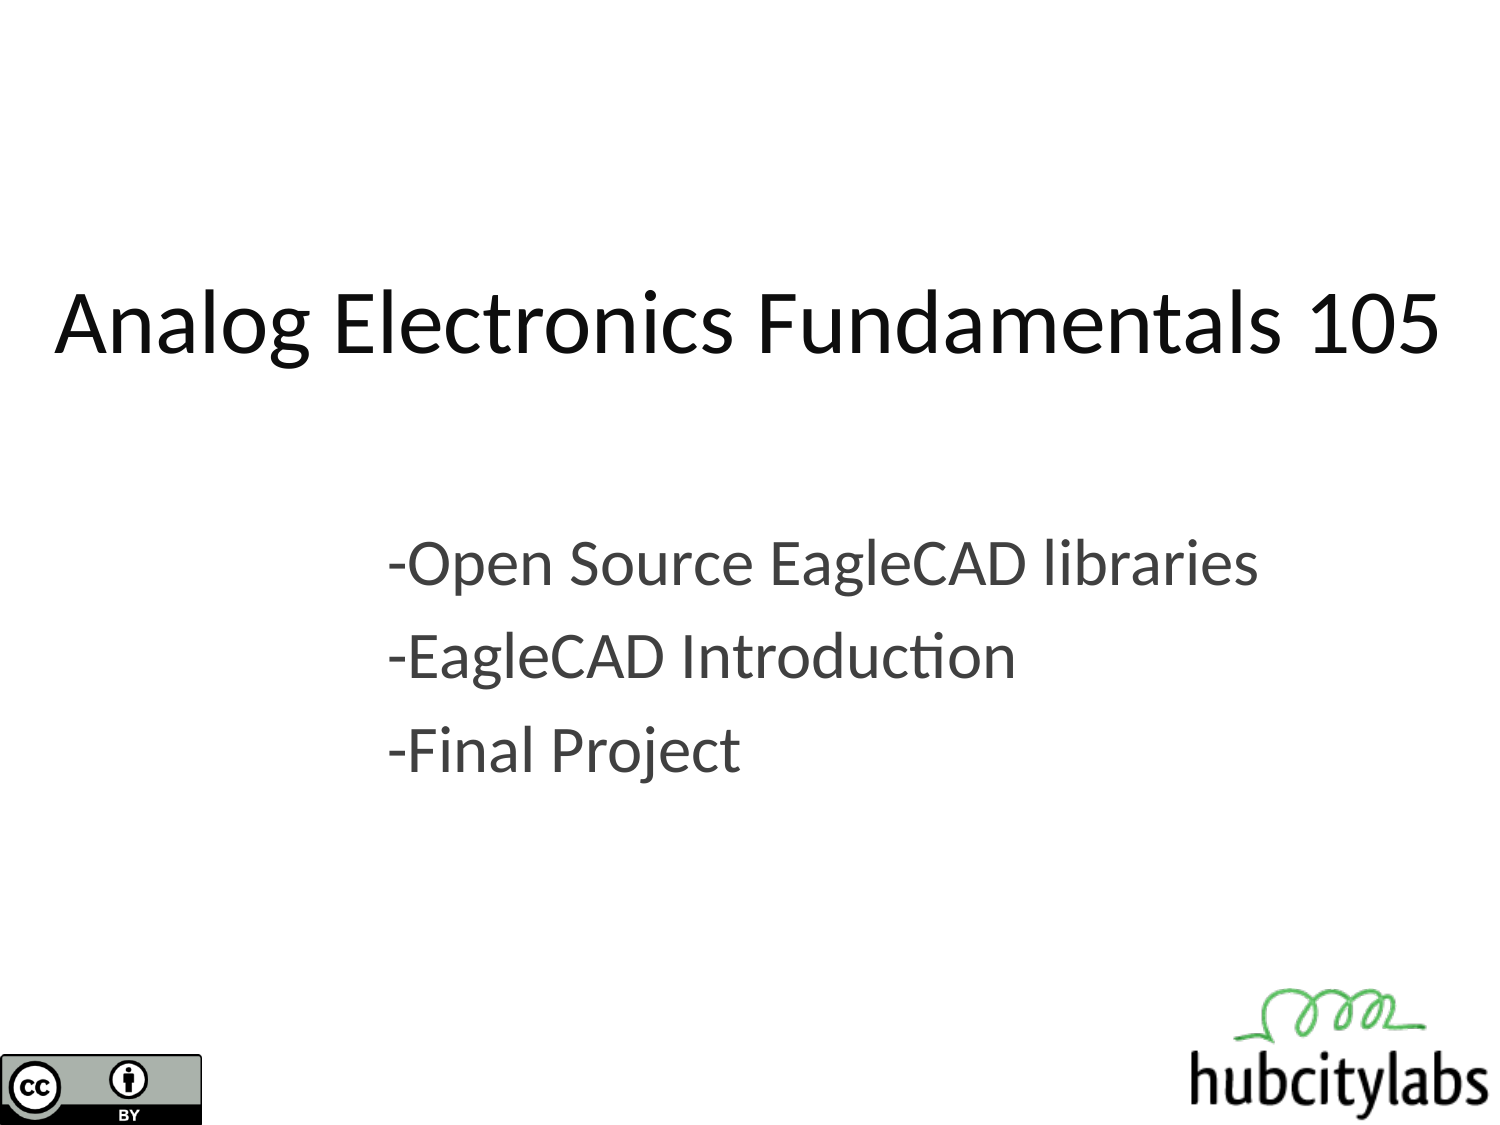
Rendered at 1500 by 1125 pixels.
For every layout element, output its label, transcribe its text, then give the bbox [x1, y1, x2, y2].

picture [0, 1054, 202, 1125]
picture [1186, 988, 1491, 1125]
title Analog Electronics Fundamentals 105 [0, 196, 1500, 438]
subtitle -Open Source EagleCAD libraries -EagleCAD Introduction -Final Project [371, 511, 1306, 976]
